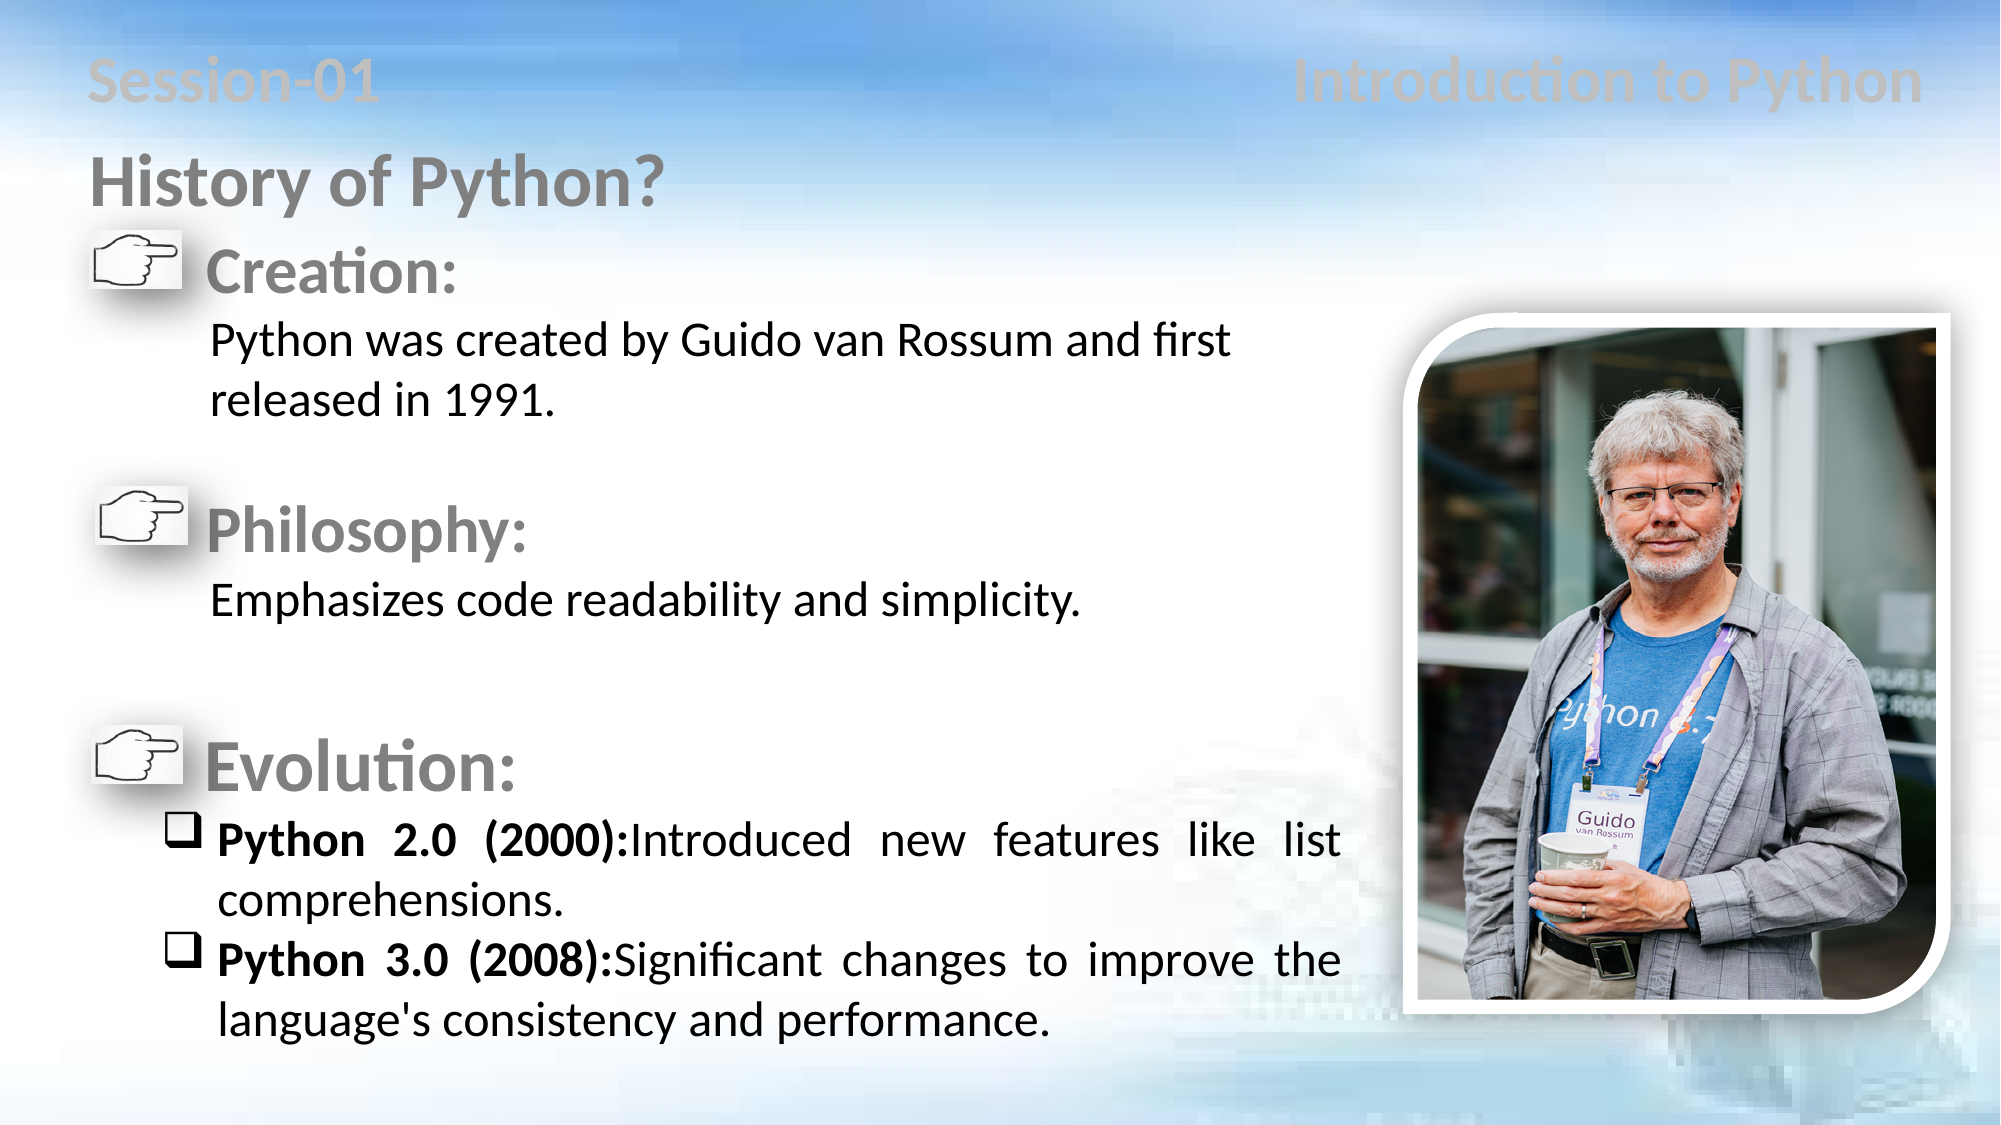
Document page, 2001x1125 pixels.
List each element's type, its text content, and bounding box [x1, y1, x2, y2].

picture [90, 725, 183, 784]
picture [1410, 320, 1944, 1007]
text_box Session-01 [72, 28, 397, 124]
text_box Introduction to Python [1277, 28, 1941, 124]
picture [89, 230, 182, 289]
text_box History of Python? [74, 124, 683, 218]
picture [95, 486, 188, 545]
text_box Creation: Python was created by Guido van Rossum and first released in 1991. Philosophy: Emphasizes code readability and simplicity. Evolution: Python 2.0 (2000):Introduced new features like list comprehensions. Python 3.0 (2008):Significant changes to improve the language's consistency and performance. [71, 218, 1357, 1054]
